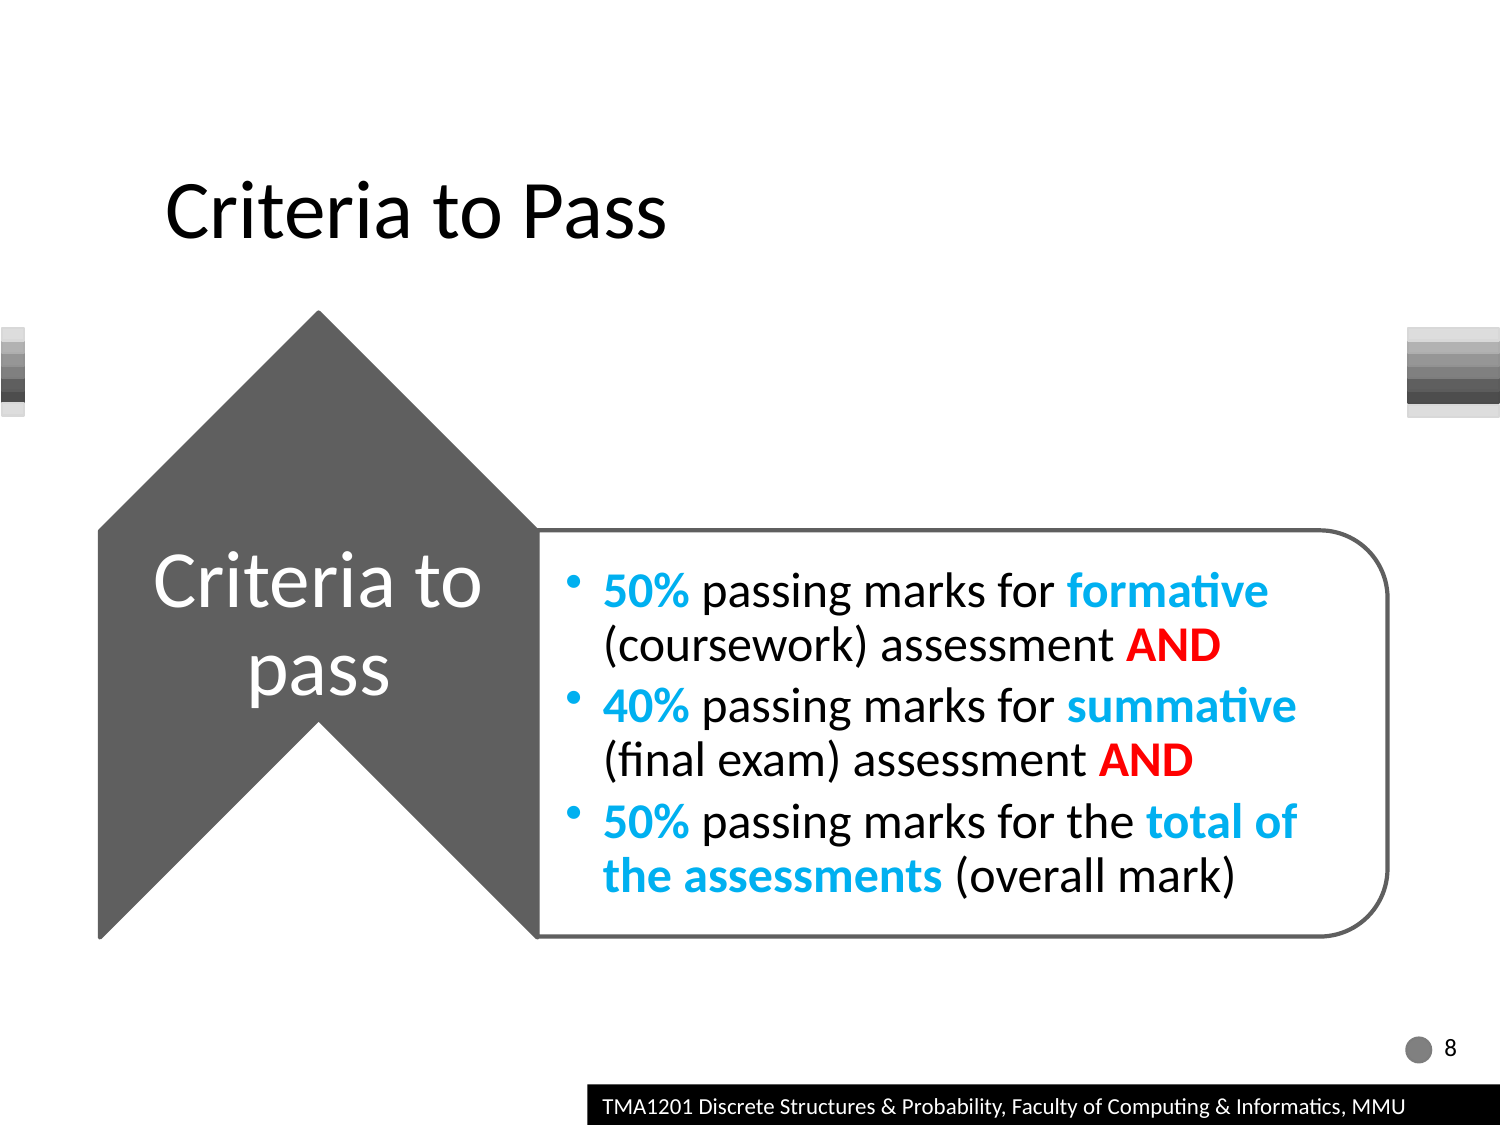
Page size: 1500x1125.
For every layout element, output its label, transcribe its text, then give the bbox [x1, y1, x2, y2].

title Criteria to Pass [150, 75, 1413, 263]
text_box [99, 311, 1388, 938]
slide_number 8 [1429, 1009, 1500, 1084]
footer TMA1201 Discrete Structures & Probability, Faculty of Computing & Informatics, MMU [587, 1084, 1500, 1125]
